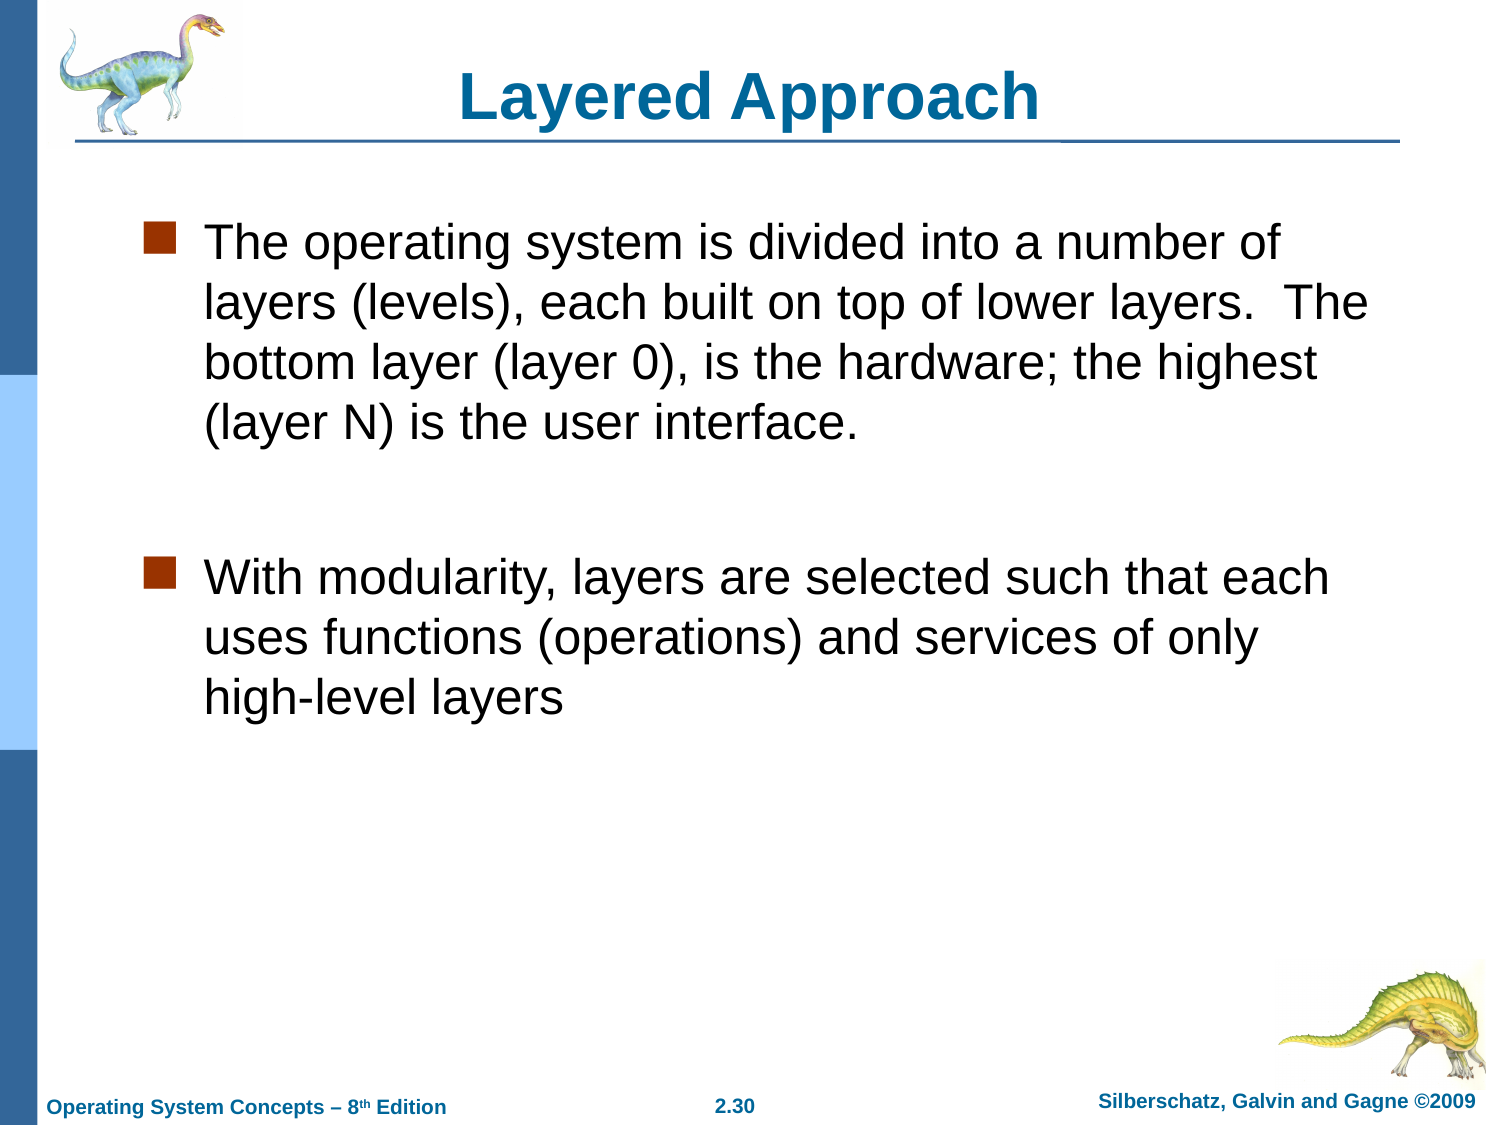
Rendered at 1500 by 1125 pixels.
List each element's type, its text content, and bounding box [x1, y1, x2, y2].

list The operating system is divided into a number of layers (levels), each built on top of lower layers. The bottom layer (layer 0), is the hardware; the highest (layer N) is the user interface. With modularity, layers are selected such that each uses functions (operations) and services of only high-level layers [132, 202, 1387, 946]
picture [1275, 959, 1486, 1090]
title Layered Approach [74, 45, 1426, 141]
picture [46, 0, 243, 149]
